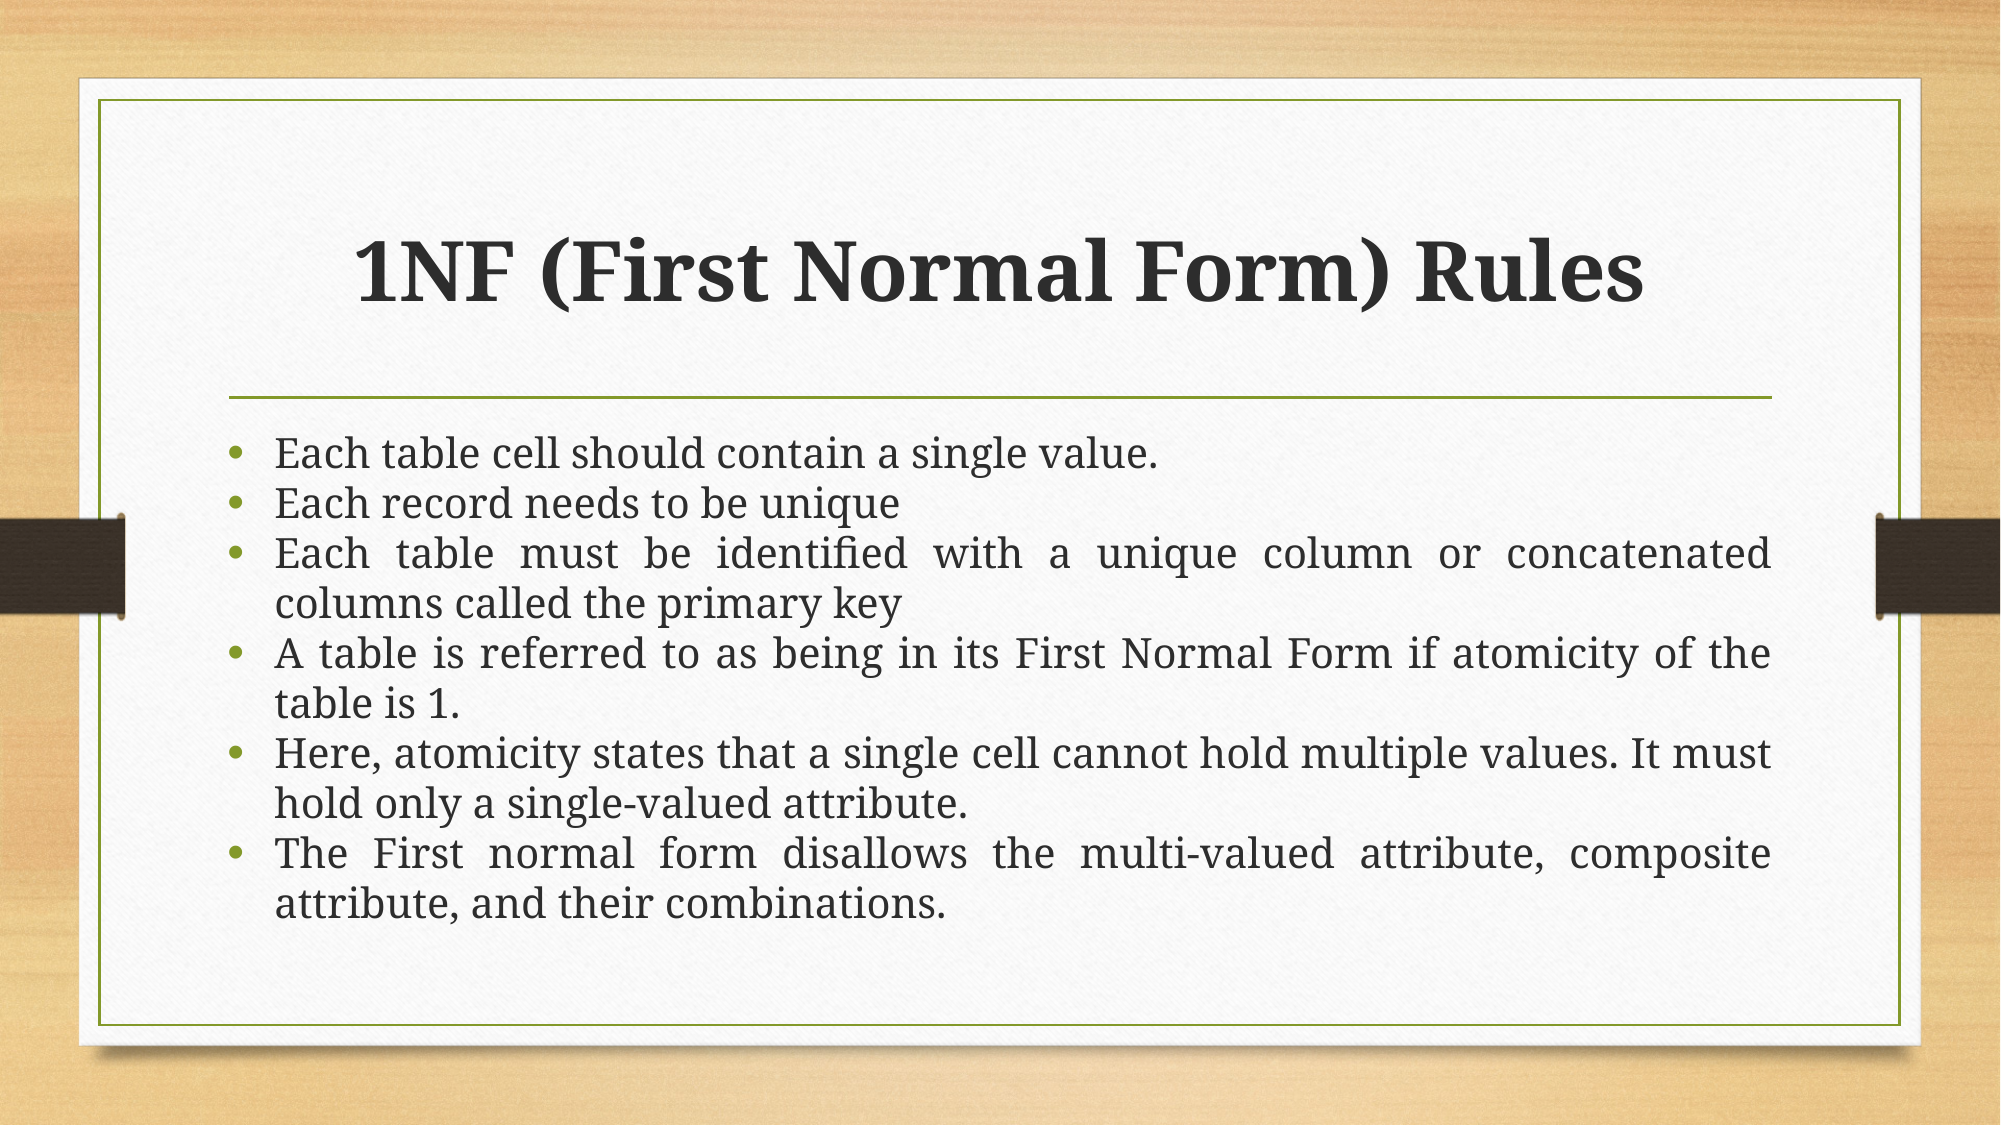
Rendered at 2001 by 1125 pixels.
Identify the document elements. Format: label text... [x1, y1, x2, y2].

list Each table cell should contain a single value. Each record needs to be unique Each table must be identified with a unique column or concatenated columns called the primary key A table is referred to as being in its First Normal Form if atomicity of the table is 1. Here, atomicity states that a single cell cannot hold multiple values. It must hold only a single-valued attribute. The First normal form disallows the multi-valued attribute, composite attribute, and their combinations. [212, 419, 1788, 964]
picture [0, 0, 2001, 1125]
title 1NF (First Normal Form) Rules [212, 161, 1788, 375]
